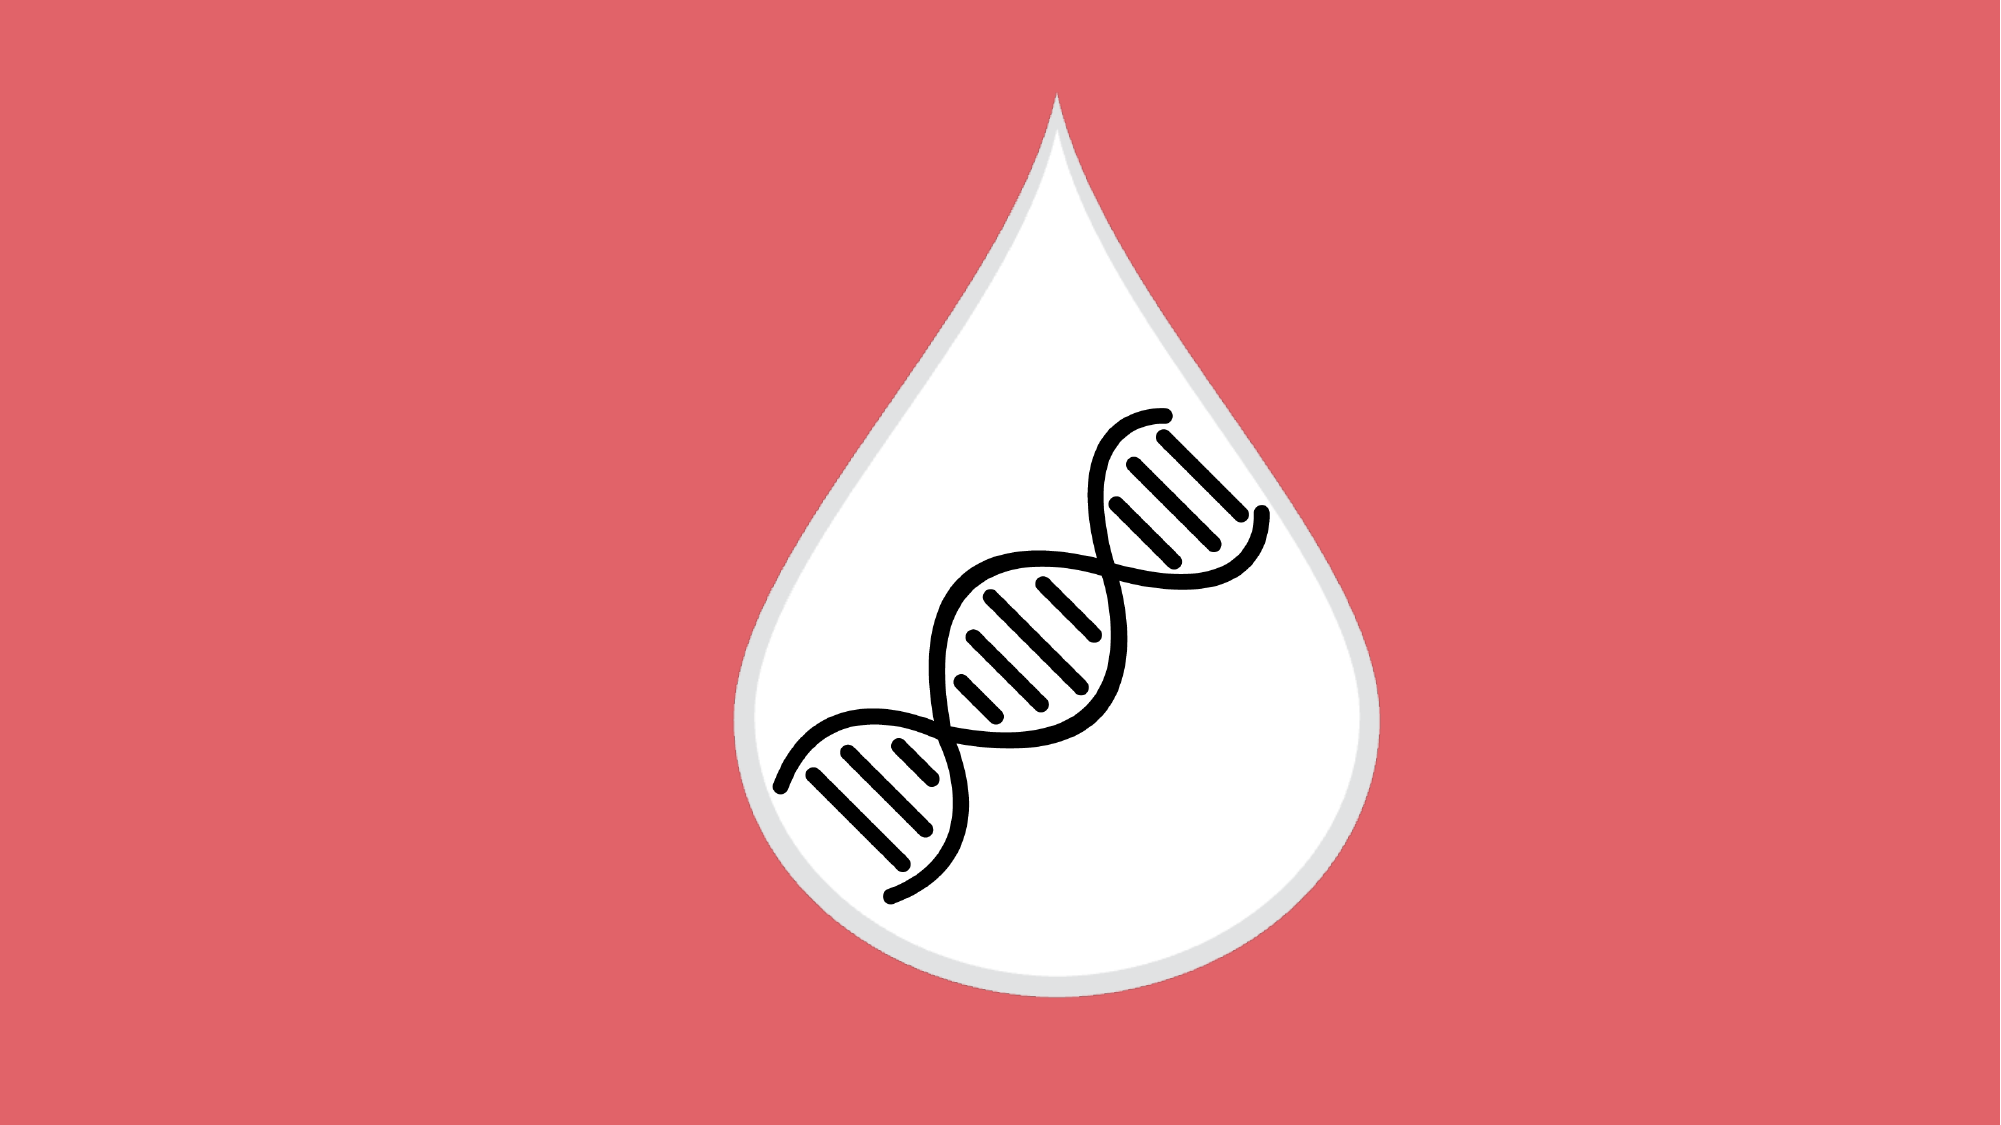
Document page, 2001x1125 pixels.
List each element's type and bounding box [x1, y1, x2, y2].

picture [659, 28, 1448, 1097]
